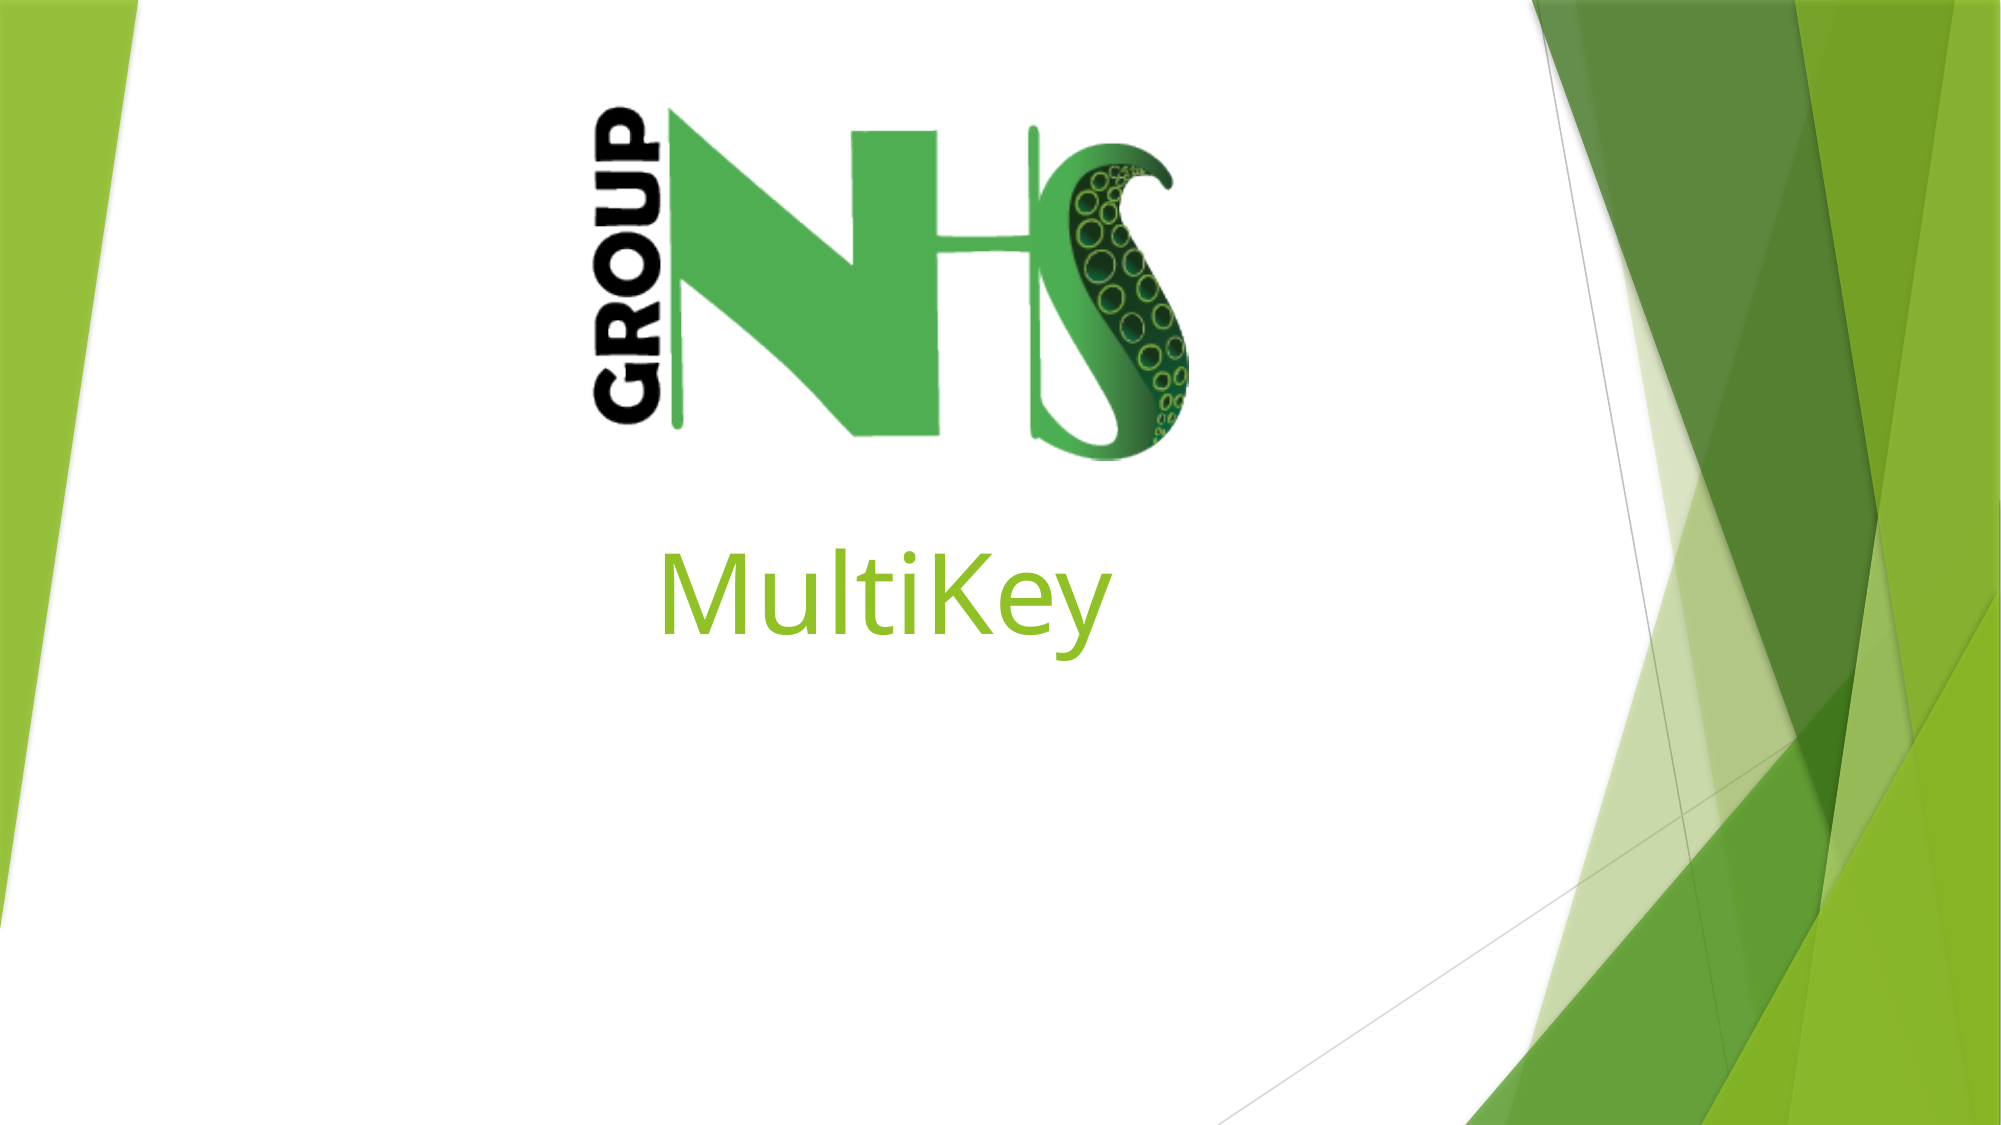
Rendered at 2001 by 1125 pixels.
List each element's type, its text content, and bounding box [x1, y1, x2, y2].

title MultiKey [247, 394, 1522, 665]
picture [579, 103, 1189, 461]
